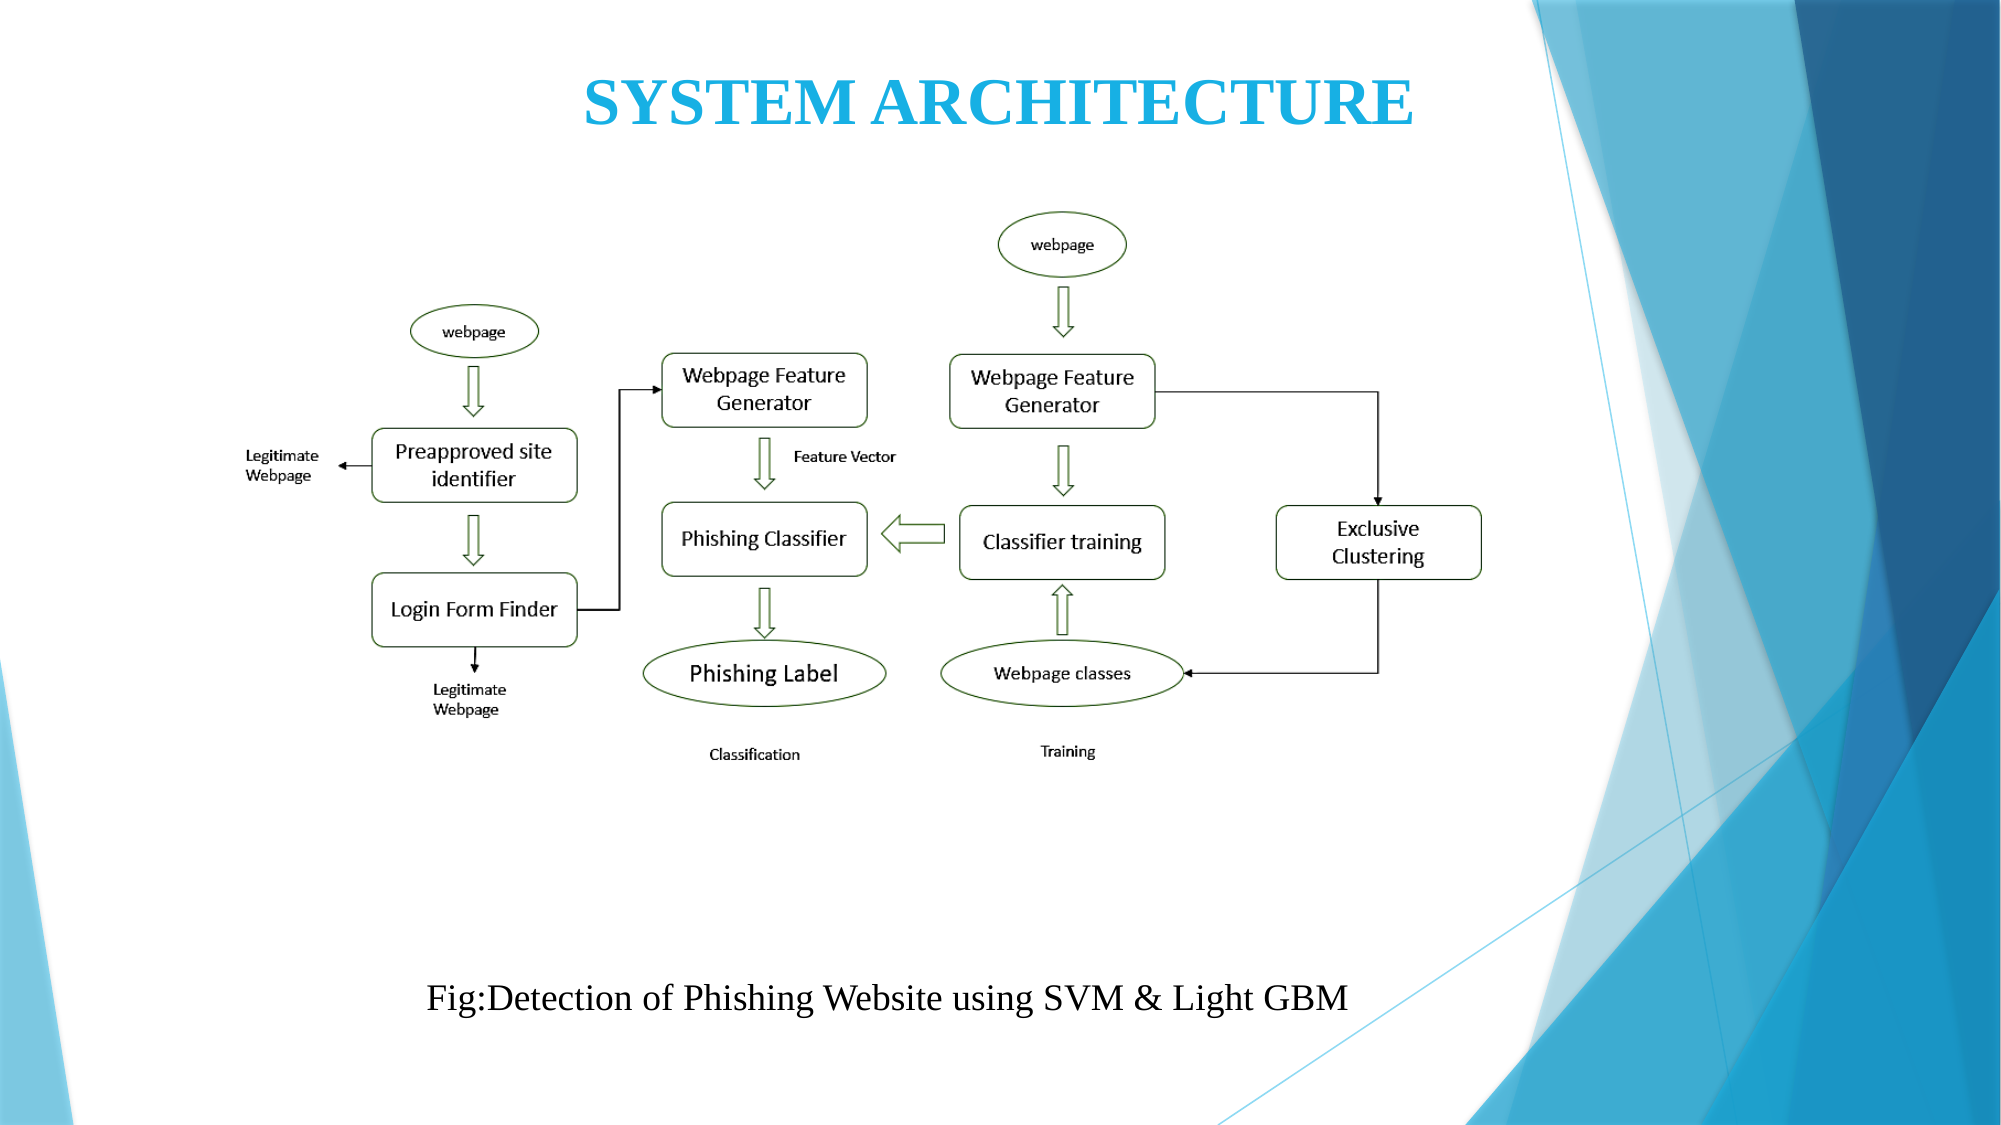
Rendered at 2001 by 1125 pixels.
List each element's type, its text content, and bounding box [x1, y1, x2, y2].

picture [237, 132, 1557, 845]
text_box SYSTEM ARCHITECTURE [0, 50, 2000, 146]
text_box Fig:Detection of Phishing Website using SVM & Light GBM [411, 965, 1638, 1026]
